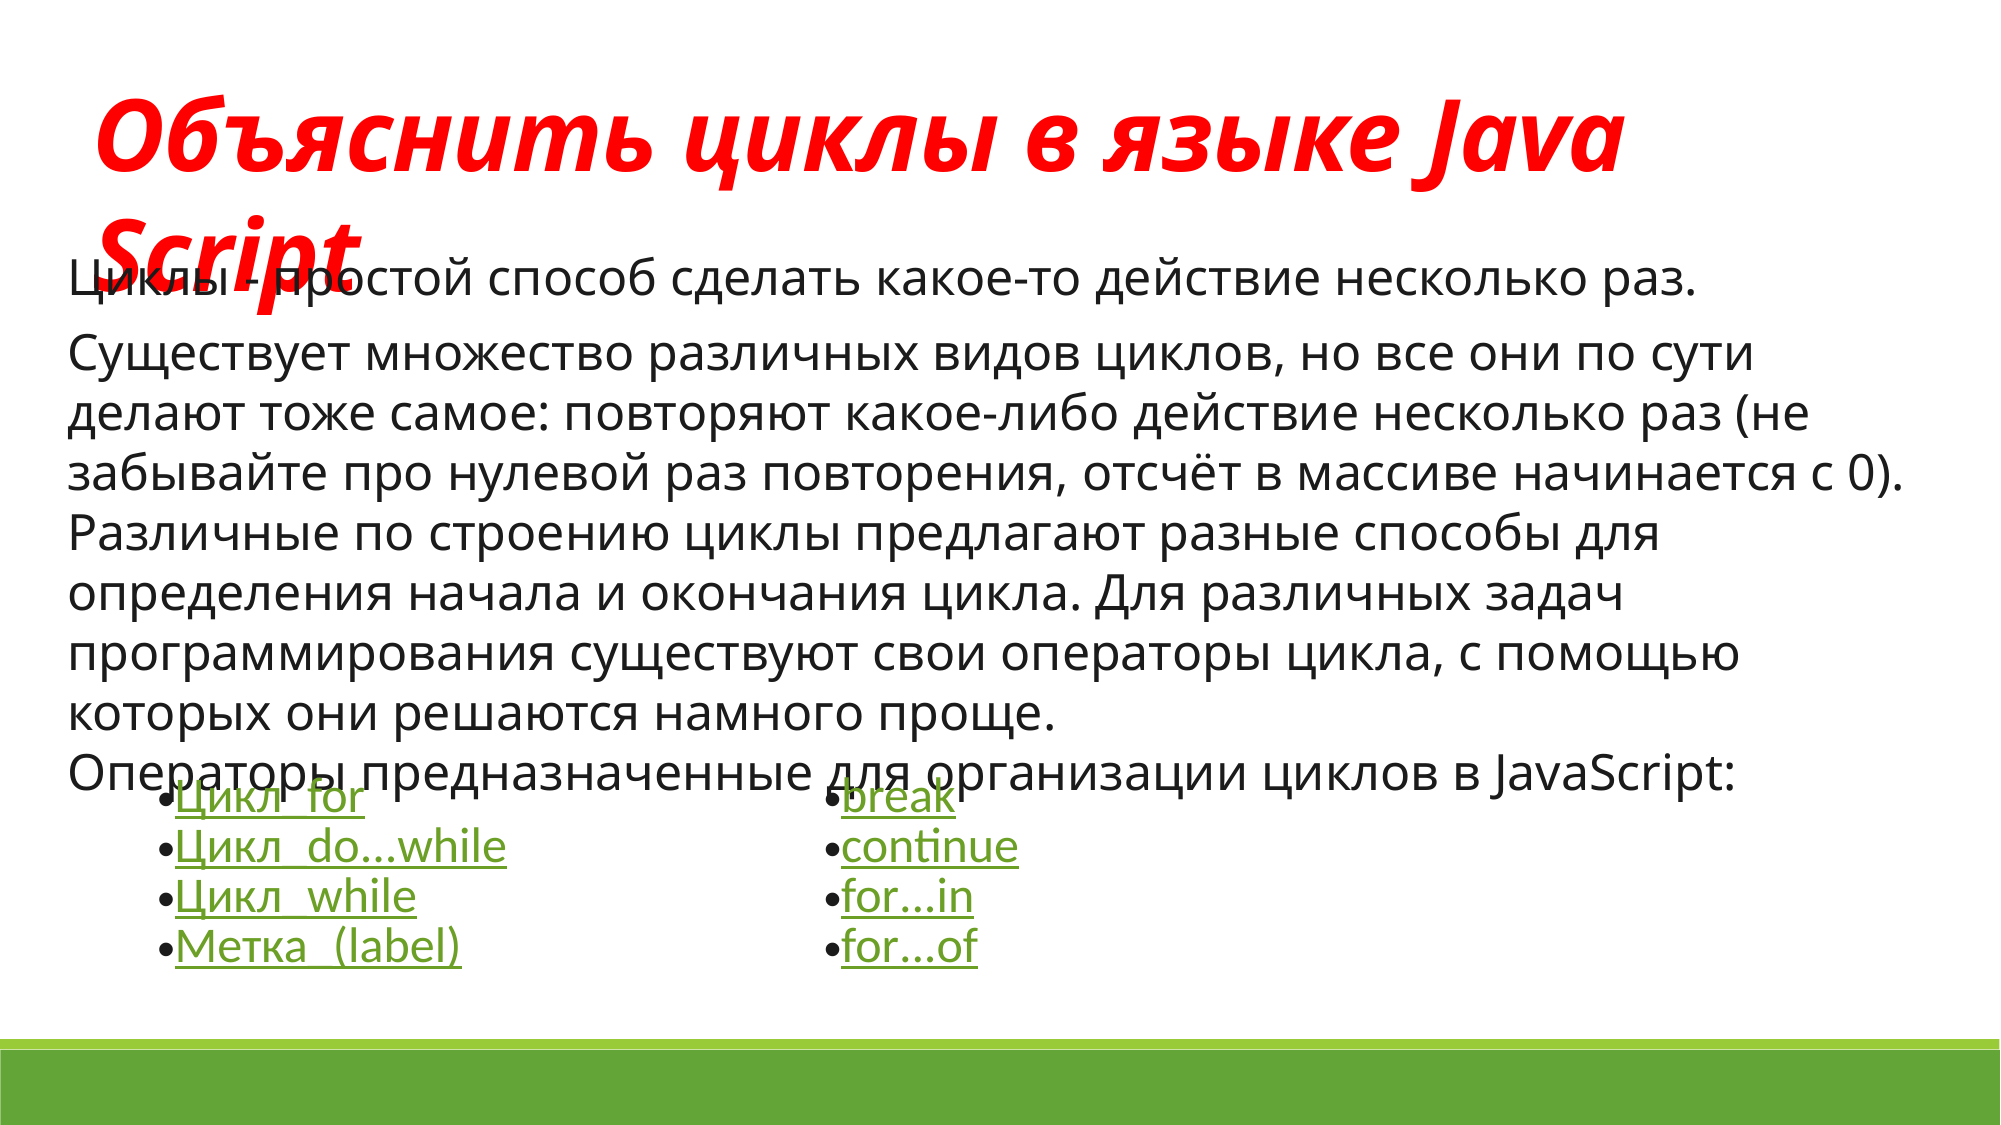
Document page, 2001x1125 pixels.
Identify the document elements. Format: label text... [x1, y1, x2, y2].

table_header Цикл_for Цикл_do...while Цикл_while Метка_(label) [142, 767, 809, 1082]
text_box Объяснить циклы в языке Java Script [77, 64, 1923, 313]
text_box Существует множество различных видов циклов, но все они по сути делают тоже самое: повторяют какое-либо действие несколько раз (не забывайте про нулевой раз повторения, отсчёт в массиве начинается с 0). Различные по строению циклы предлагают разные способы для определения начала и окончания цикла. Для различных задач программирования существуют свои операторы цикла, с помощью которых они решаются намного проще. Операторы предназначенные для организации циклов в JavaScript: [52, 313, 1947, 809]
text_box Циклы - простой способ сделать какое-то действие несколько раз. [52, 237, 1862, 313]
table_header break continue for...in for...of [809, 767, 1475, 1082]
